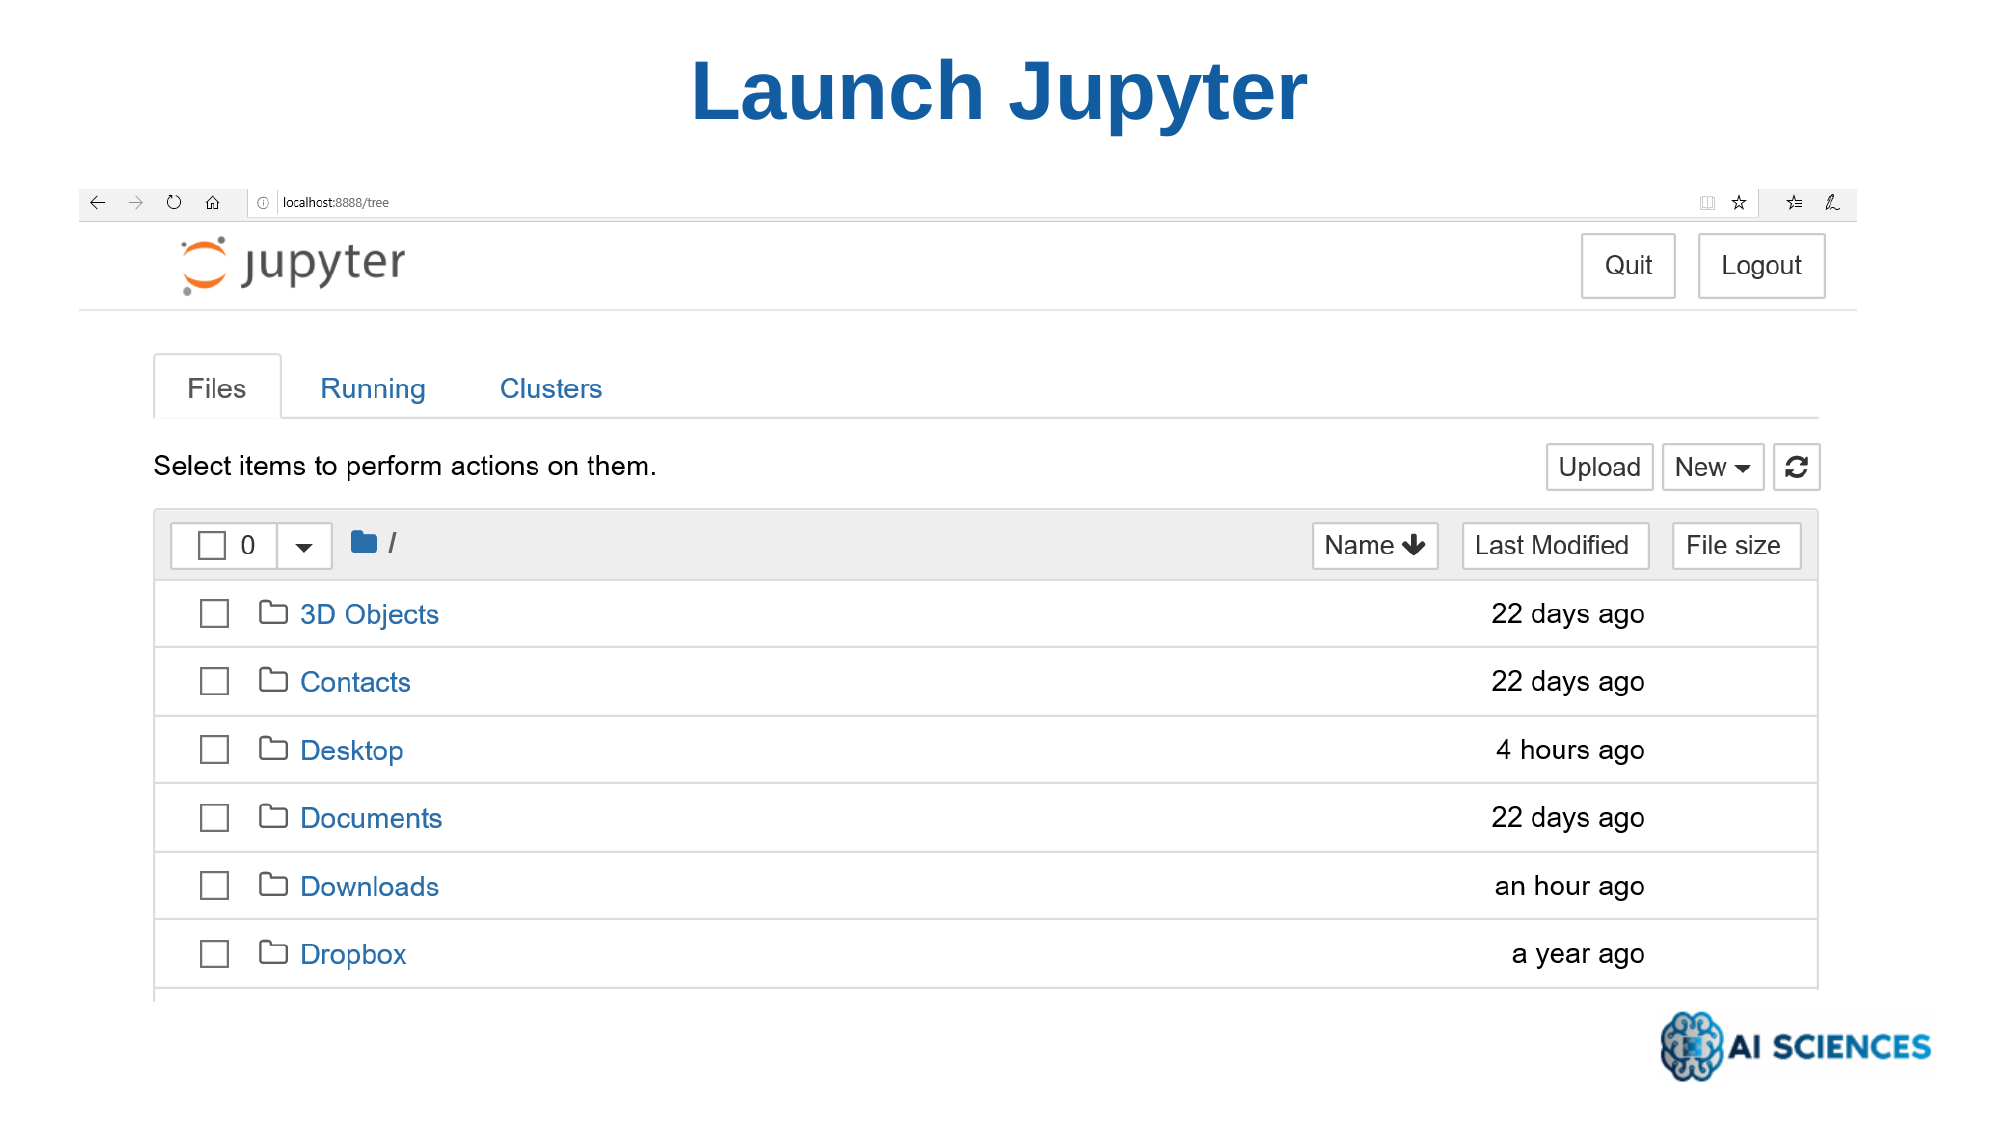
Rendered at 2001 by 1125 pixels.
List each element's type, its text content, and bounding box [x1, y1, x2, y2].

title Launch Jupyter [201, 35, 1798, 150]
picture [79, 189, 1950, 1096]
